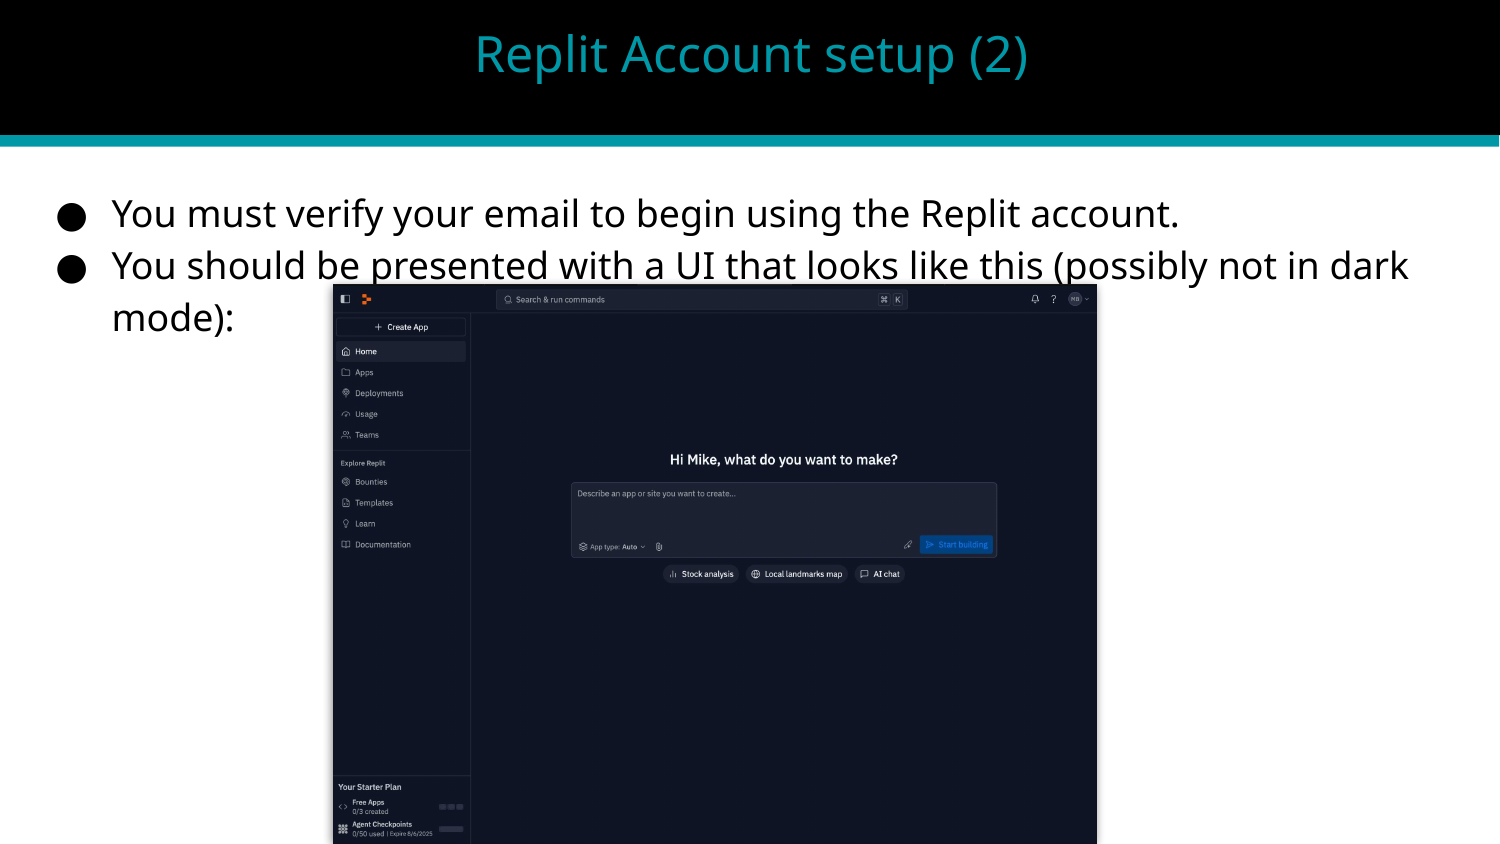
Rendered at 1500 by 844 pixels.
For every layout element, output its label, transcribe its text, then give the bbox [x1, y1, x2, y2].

subtitle You must verify your email to begin using the Replit account. You should be presented with a UI that looks like this (possibly not in dark mode): [21, 168, 1484, 824]
text_box [0, 0, 1500, 135]
text_box Replit Account setup (2) [32, 7, 1471, 87]
text_box [0, 135, 1500, 147]
picture [332, 284, 1098, 844]
